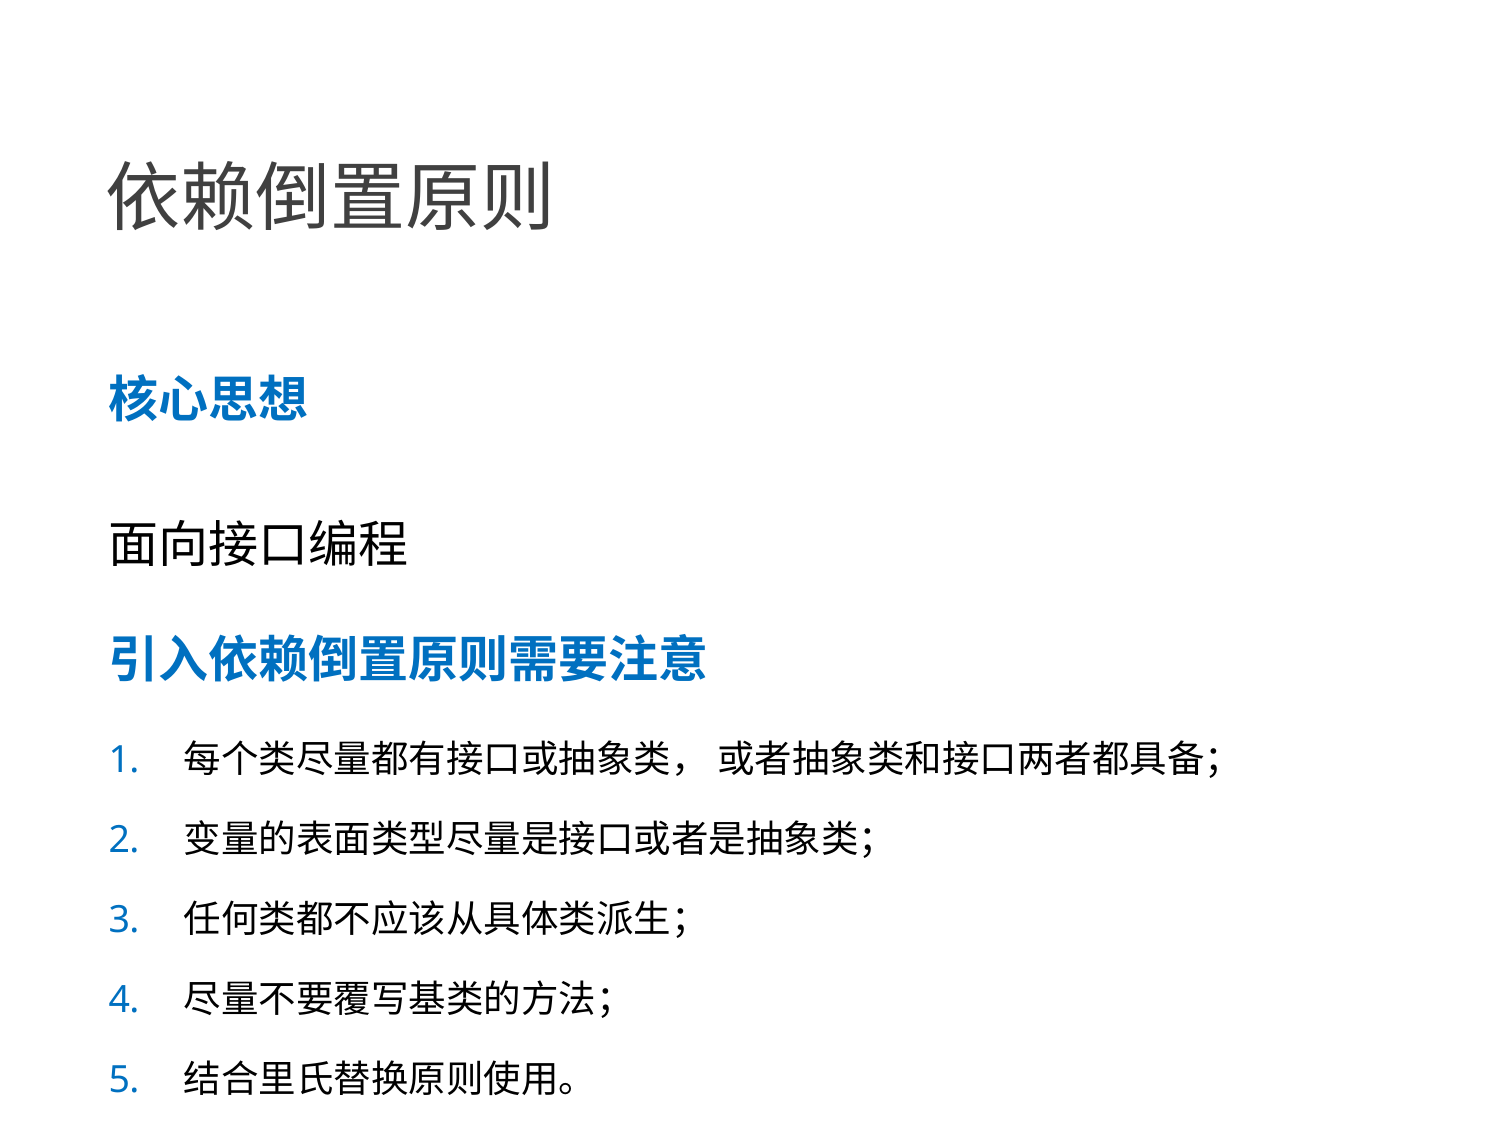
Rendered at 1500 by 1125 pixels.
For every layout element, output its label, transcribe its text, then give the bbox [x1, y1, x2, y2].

text_box 核心思想 面向接口编程 引入依赖倒置原则需要注意 每个类尽量都有接口或抽象类， 或者抽象类和接口两者都具备； 变量的表面类型尽量是接口或者是抽象类； 任何类都不应该从具体类派生； 尽量不要覆写基类的方法； 结合里氏替换原则使用。 [93, 299, 1461, 1108]
text_box 依赖倒置原则 [93, 108, 1388, 272]
